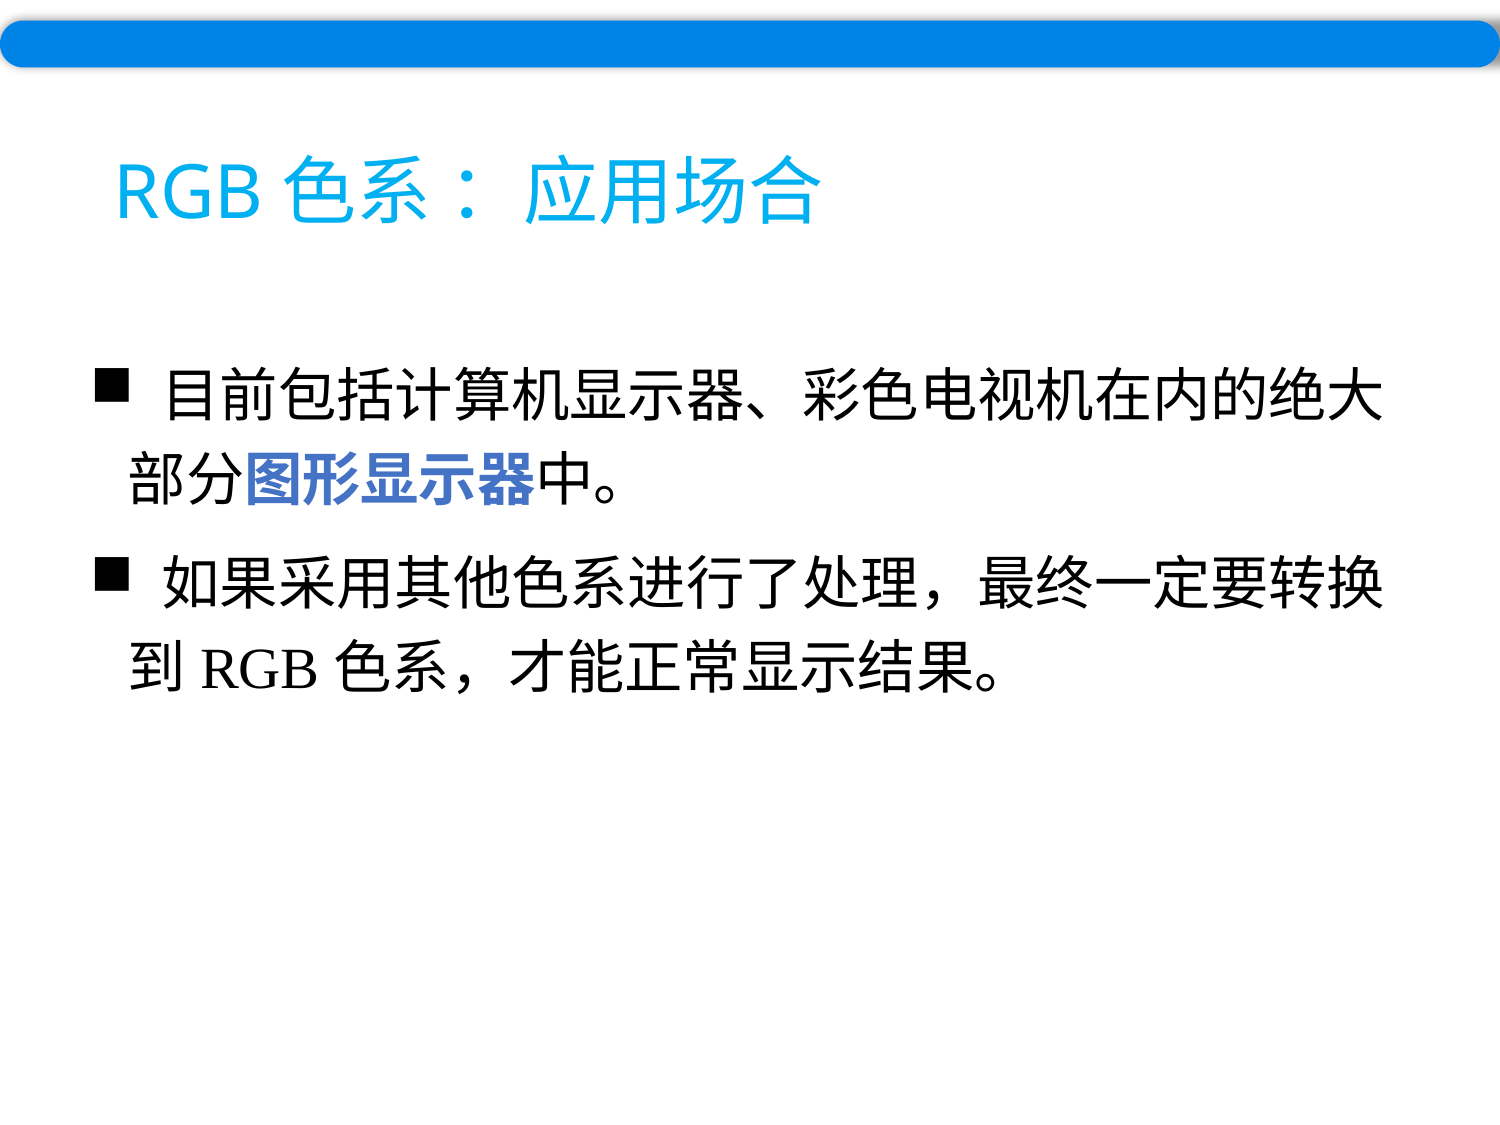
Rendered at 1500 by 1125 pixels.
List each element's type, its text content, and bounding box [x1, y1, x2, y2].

list 目前包括计算机显示器、彩色电视机在内的绝大部分图形显示器中。 如果采用其他色系进行了处理，最终一定要转换到RGB色系，才能正常显示结果。 [75, 336, 1451, 875]
title RGB色系 ：应用场合 [98, 123, 1316, 266]
text_box [0, 19, 1500, 69]
